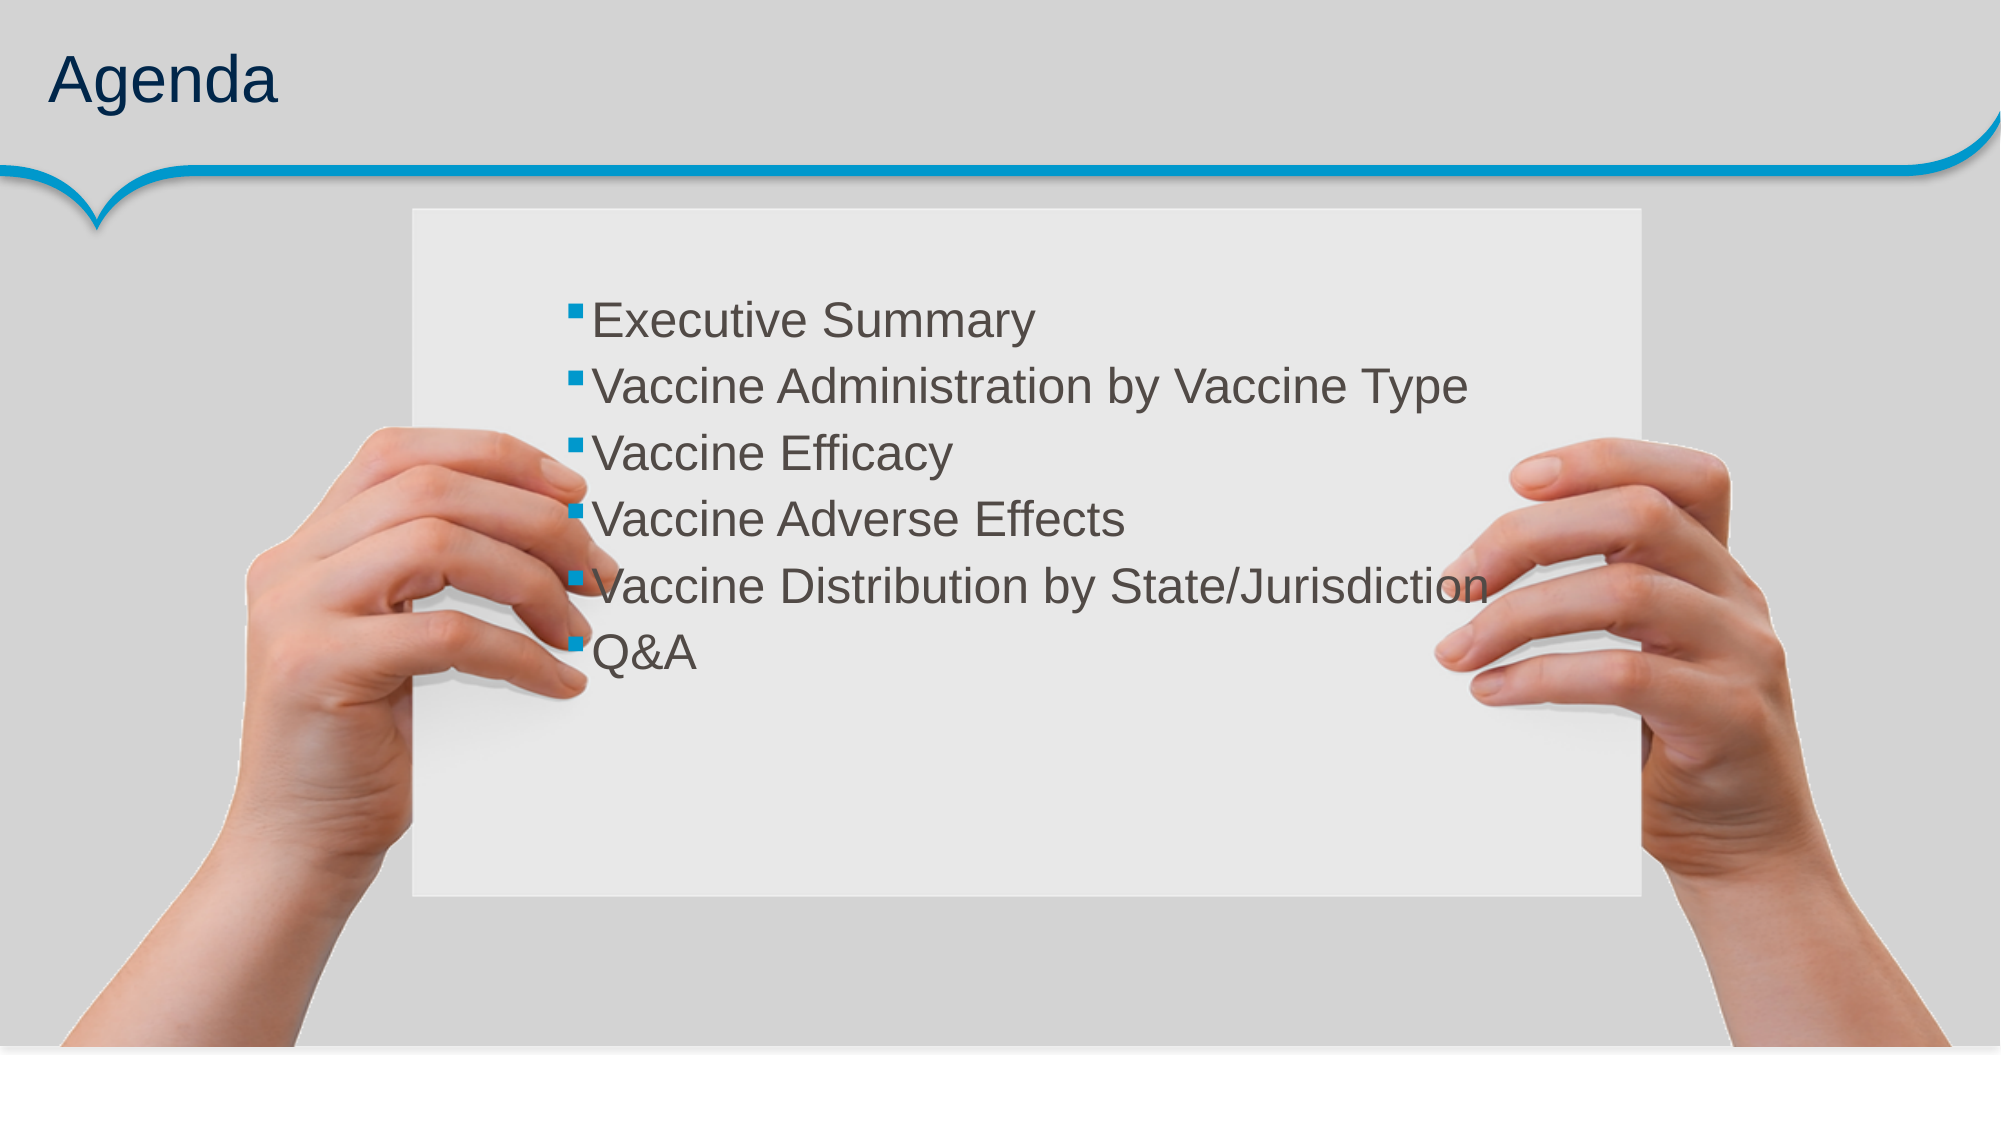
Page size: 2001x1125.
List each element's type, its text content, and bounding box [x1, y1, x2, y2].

title Agenda [0, 0, 2000, 165]
list Executive Summary Vaccine Administration by Vaccine Type Vaccine Efficacy Vaccine Adverse Effects Vaccine Distribution by State/Jurisdiction Q&A [546, 282, 1627, 811]
picture [0, 165, 2000, 1047]
picture [19, 165, 175, 217]
